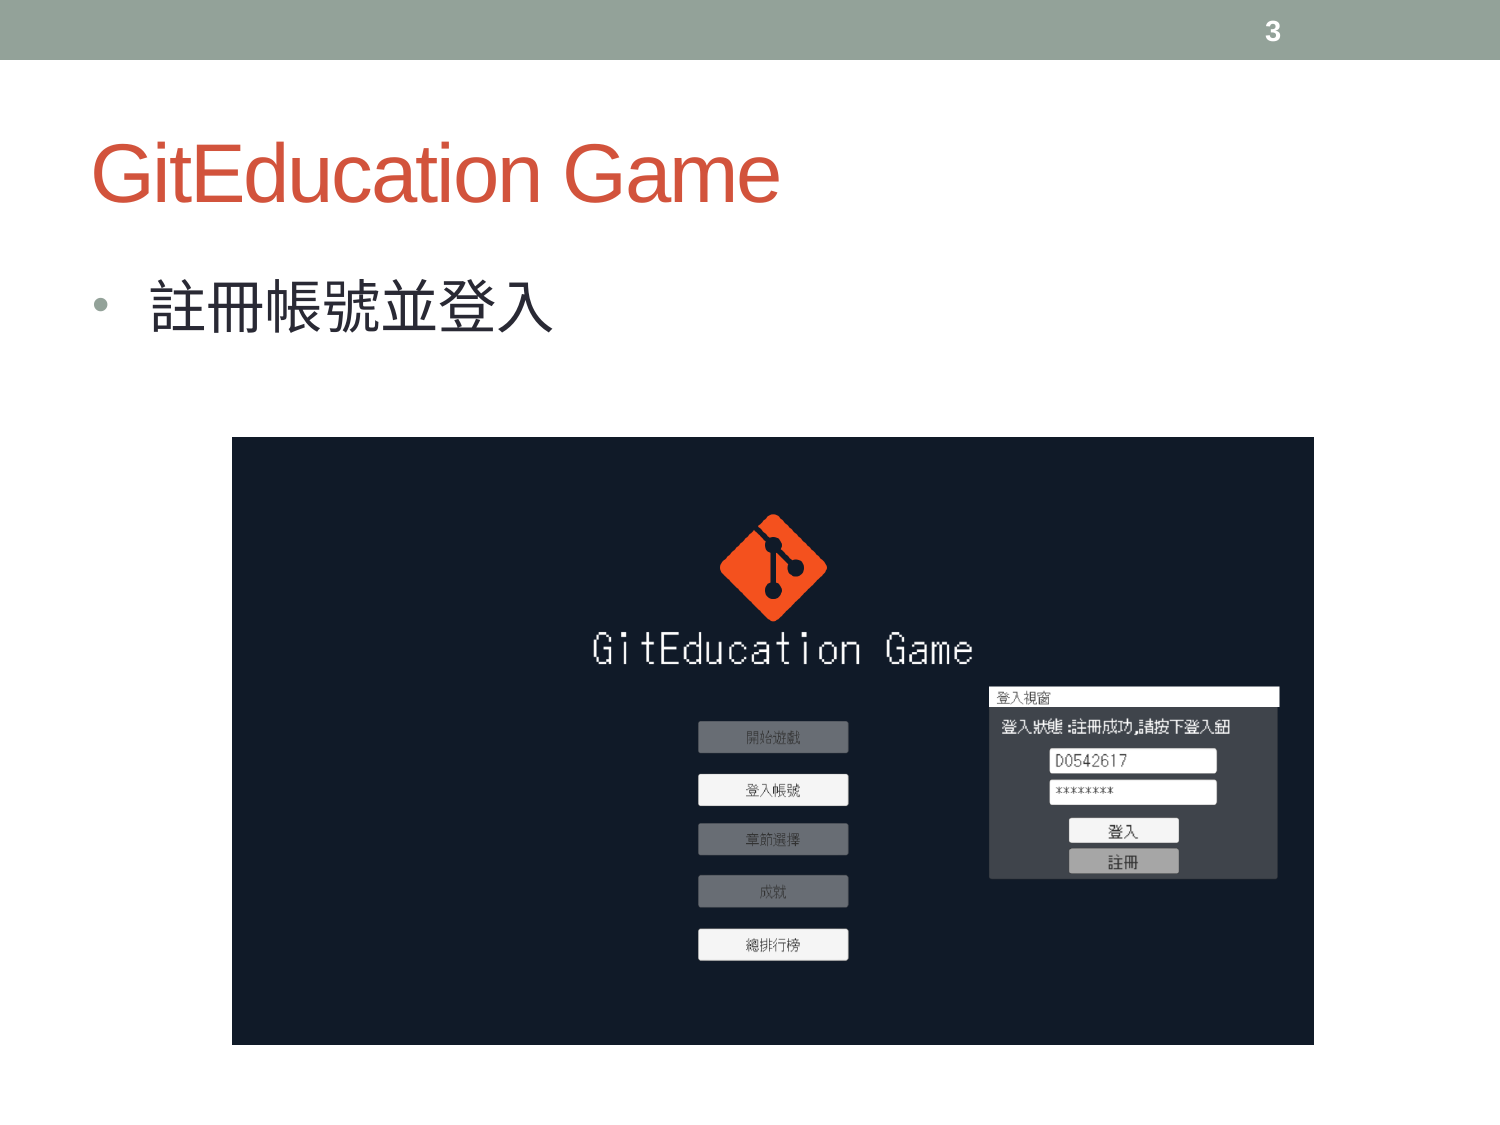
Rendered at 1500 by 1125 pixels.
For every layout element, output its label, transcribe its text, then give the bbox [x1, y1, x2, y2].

picture [232, 436, 1314, 1046]
title GitEducation Game [75, 87, 1425, 250]
list 註冊帳號並登入 [75, 262, 1425, 1063]
slide_number 3 [1250, 3, 1425, 57]
